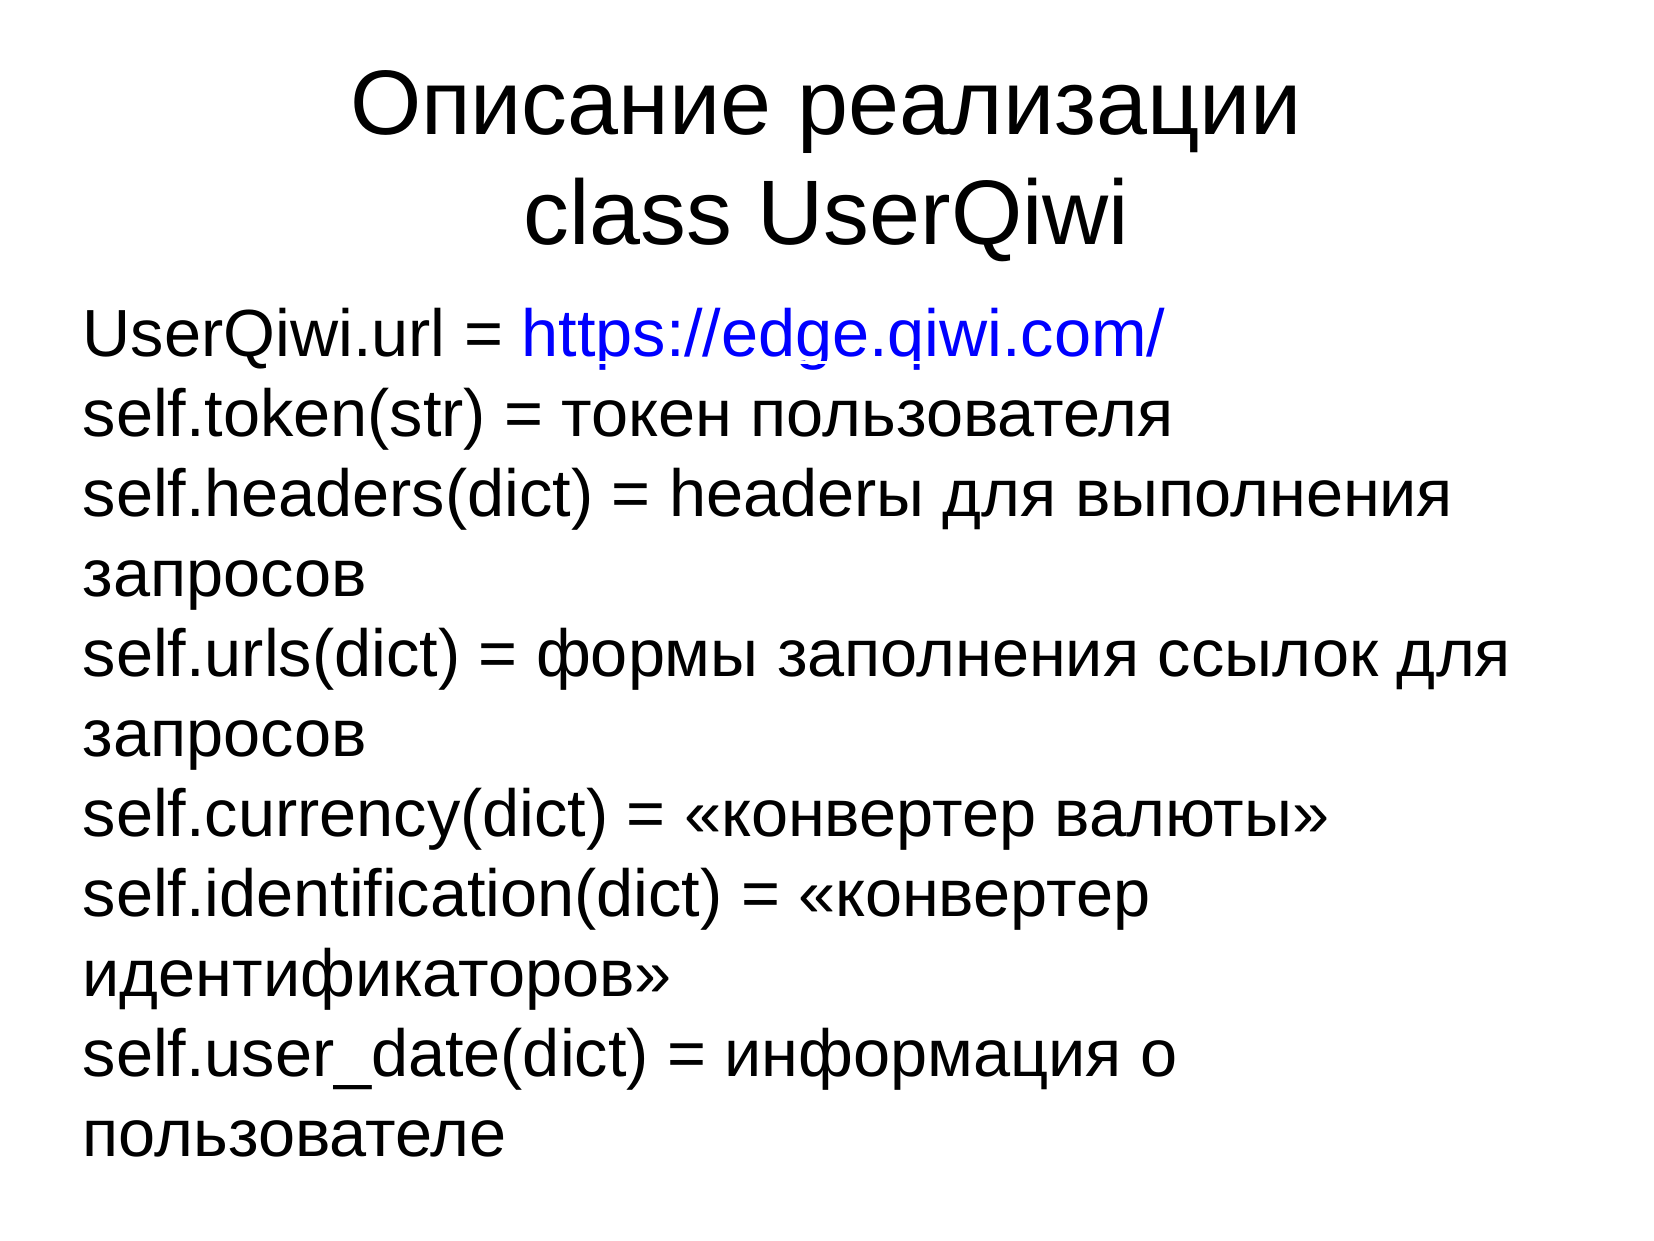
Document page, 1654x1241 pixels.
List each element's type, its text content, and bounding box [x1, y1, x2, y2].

text_box Описание реализации class UserQiwi [82, 49, 1571, 257]
text_box UserQiwi.url = https://edge.qiwi.com/ self.token(str) = токен пользователя self.headers(dict) = headerы для выполнения запросов self.urls(dict) = формы заполнения ссылок для запросов self.currency(dict) = «конвертер валюты» self.identification(dict) = «конвертер идентификаторов» self.user_date(dict) = информация о пользователе [82, 290, 1571, 1010]
